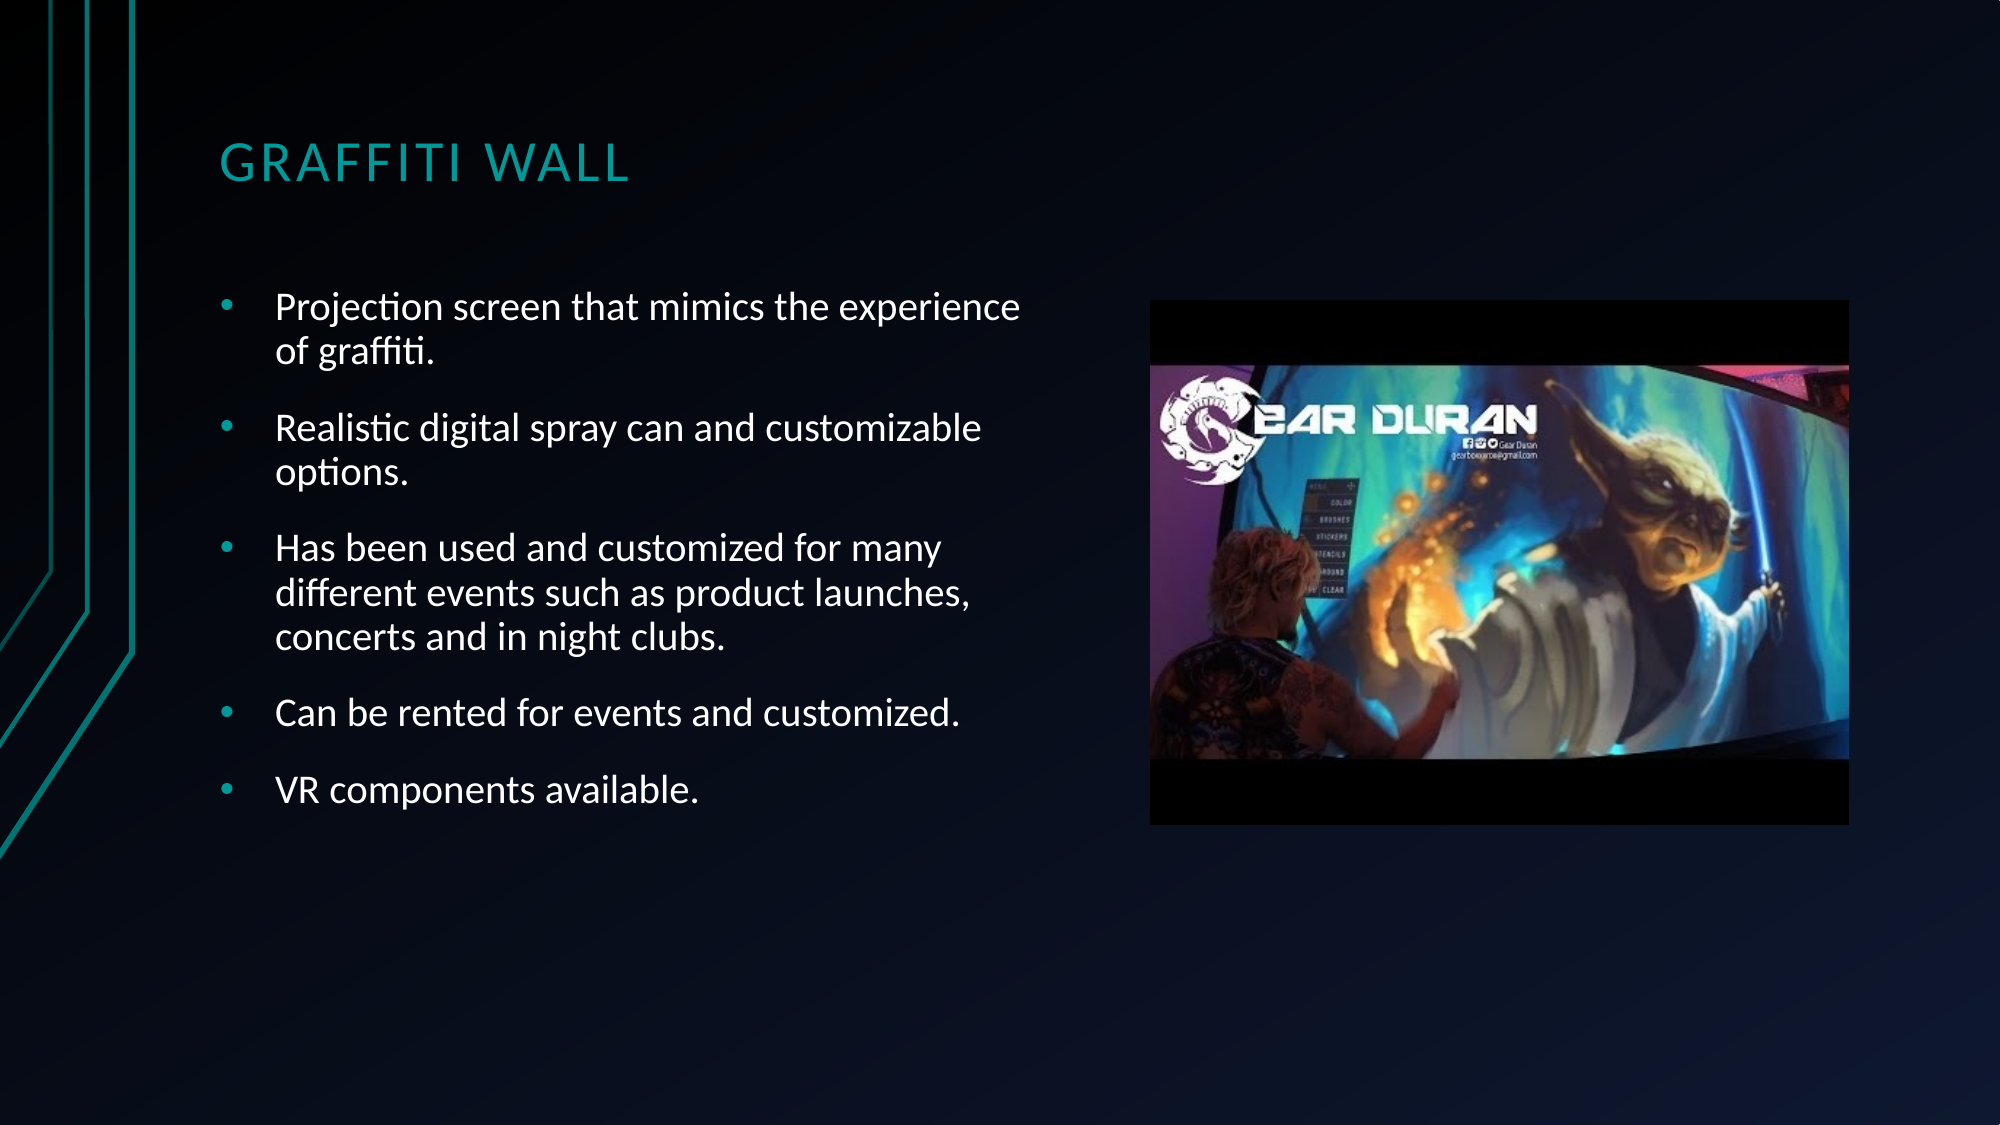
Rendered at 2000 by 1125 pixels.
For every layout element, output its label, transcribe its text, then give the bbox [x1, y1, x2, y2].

title Graffiti Wall [199, 95, 867, 205]
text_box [1149, 299, 1850, 826]
list Projection screen that mimics the experience of graffiti. Realistic digital spray can and customizable options. Has been used and customized for many different events such as product launches, concerts and in night clubs. Can be rented for events and customized. VR components available. [199, 275, 1075, 825]
